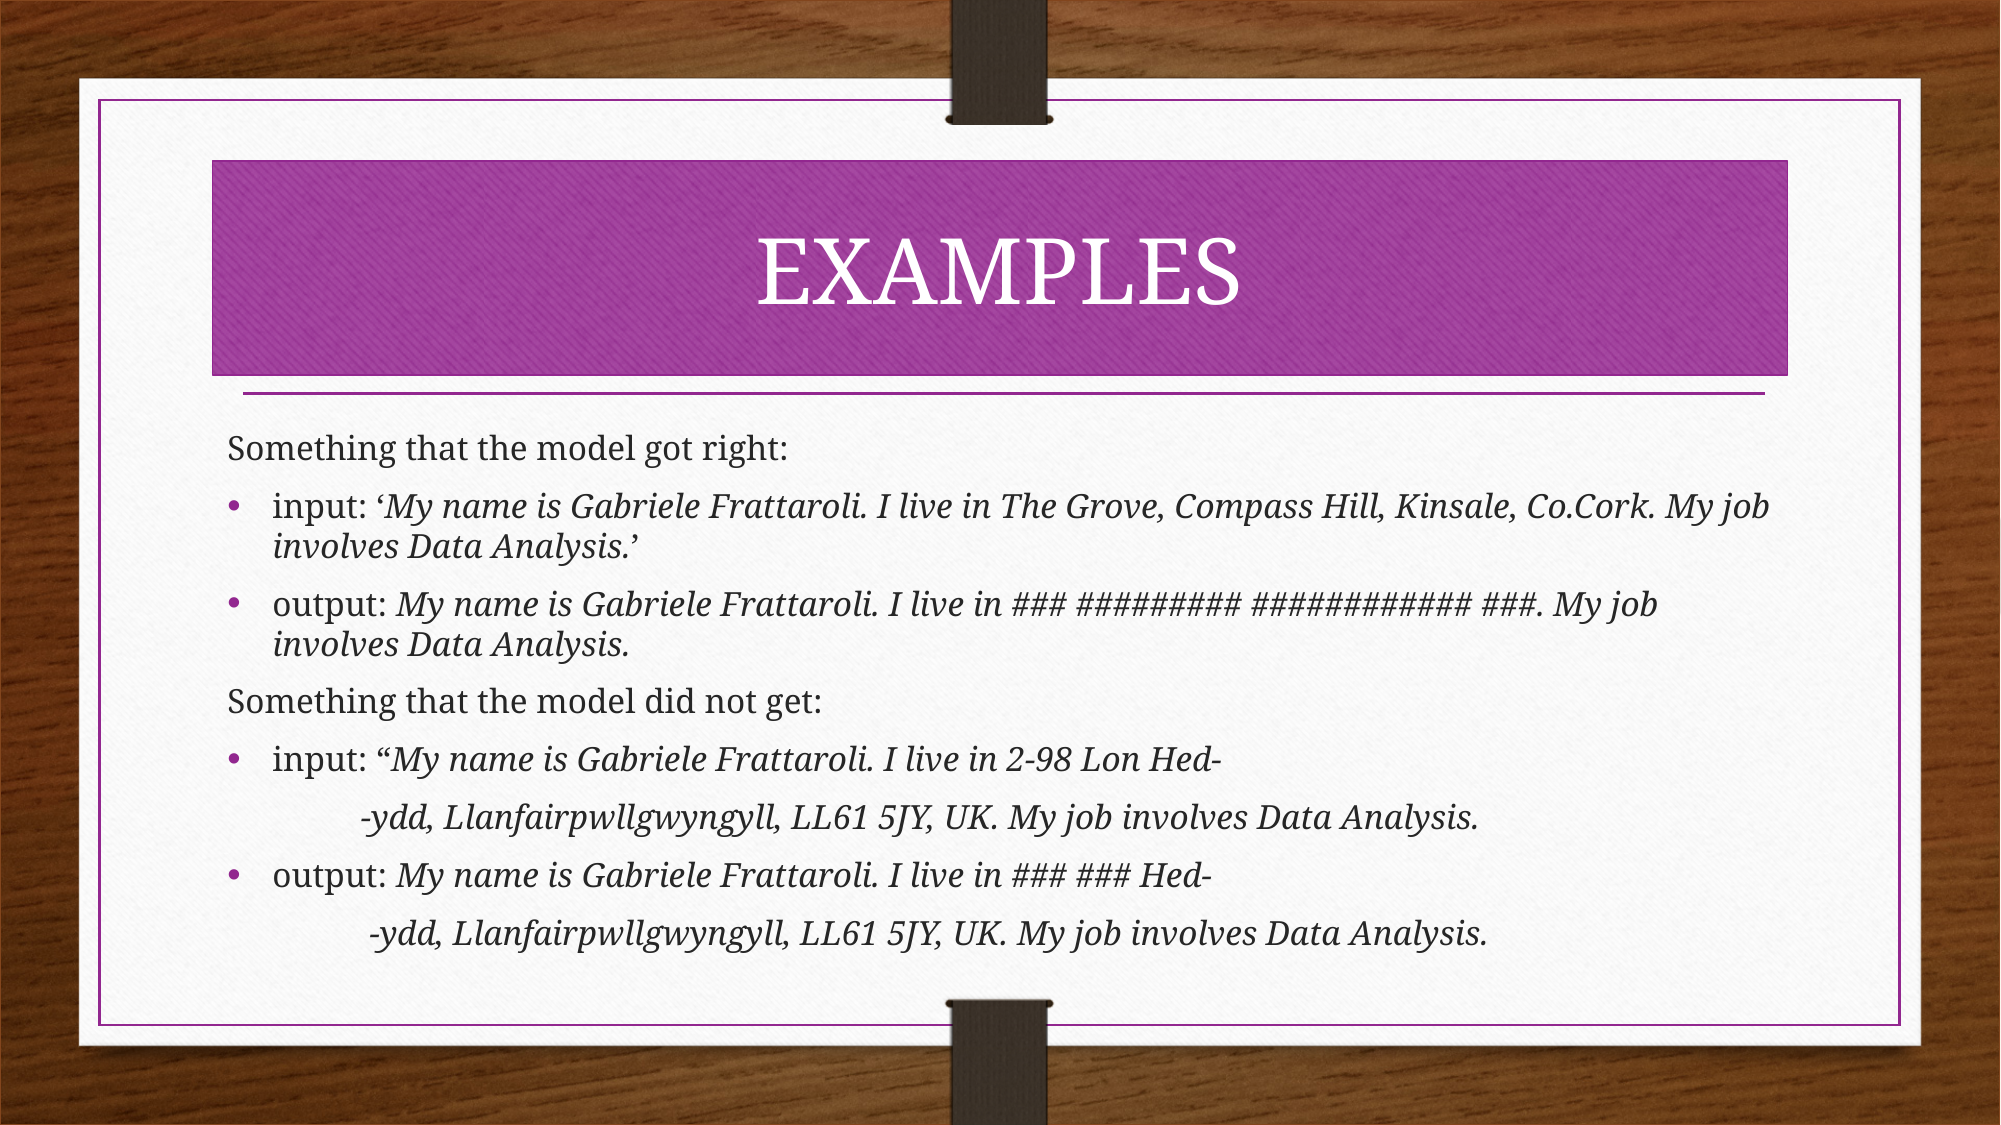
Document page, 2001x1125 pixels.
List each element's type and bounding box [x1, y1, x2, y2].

text_box [0, 0, 2000, 1125]
